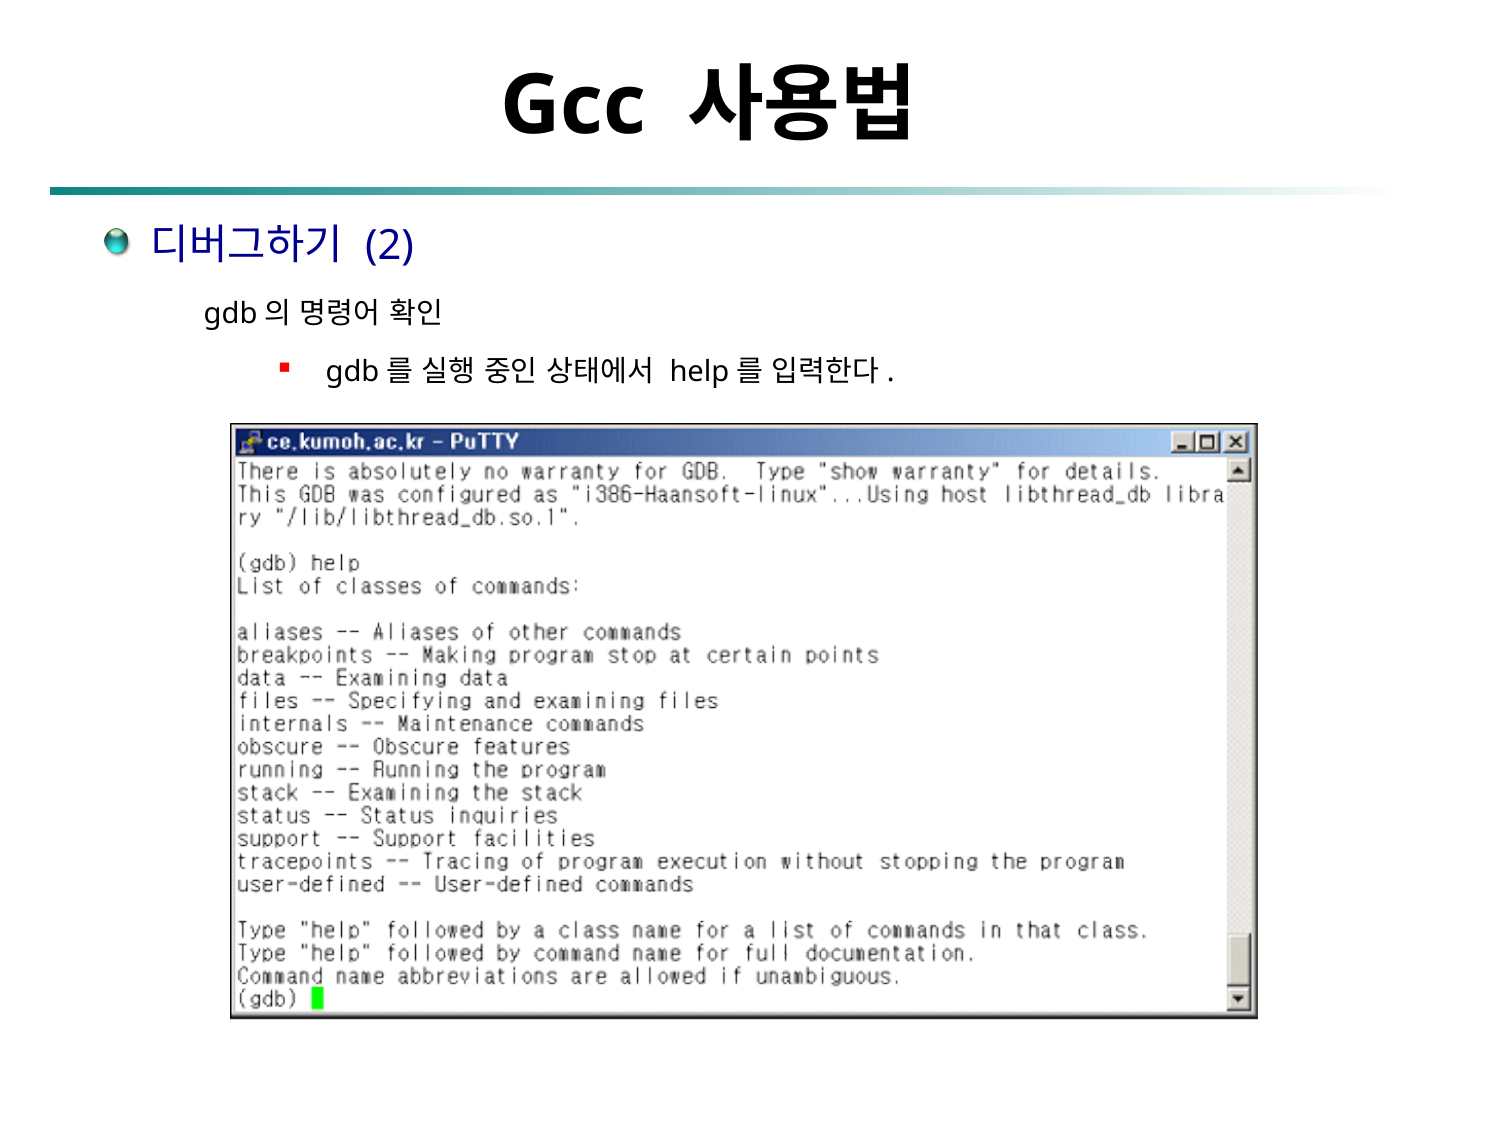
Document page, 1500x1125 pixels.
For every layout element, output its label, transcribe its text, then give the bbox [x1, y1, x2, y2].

picture [229, 422, 1259, 1024]
text_box Gcc 사용법 [29, 42, 1388, 159]
picture [103, 228, 132, 258]
text_box 디버그하기 (2) [88, 210, 1412, 270]
list gdb의 명령어 확인 gdb를 실행 중인 상태에서 help를 입력한다. [188, 270, 1365, 448]
